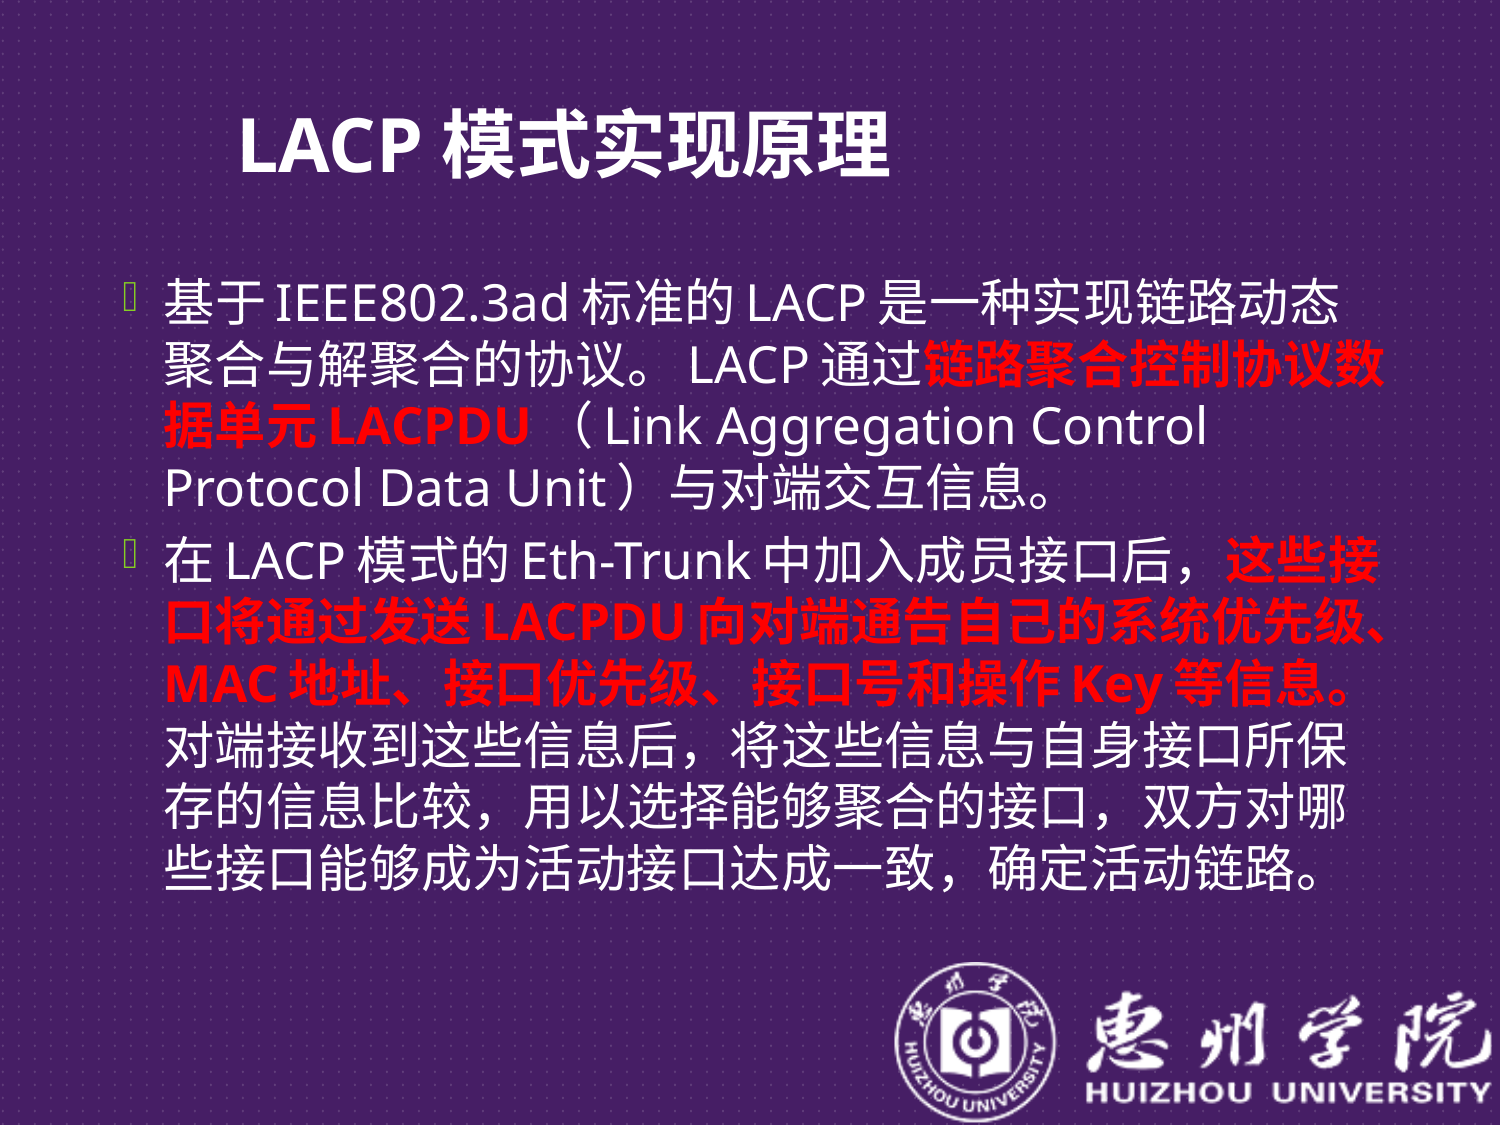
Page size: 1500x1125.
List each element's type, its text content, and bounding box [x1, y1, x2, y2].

list 基于IEEE802.3ad标准的LACP是一种实现链路动态聚合与解聚合的协议。LACP通过链路聚合控制协议数据单元LACPDU（Link Aggregation Control Protocol Data Unit）与对端交互信息。 在LACP模式的Eth-Trunk中加入成员接口后，这些接口将通过发送LACPDU向对端通告自己的系统优先级、MAC地址、接口优先级、接口号和操作Key等信息。对端接收到这些信息后，将这些信息与自身接口所保存的信息比较，用以选择能够聚合的接口，双方对哪些接口能够成为活动接口达成一致，确定活动链路。 [112, 262, 1388, 965]
title LACP模式实现原理 [236, 60, 1413, 224]
picture [893, 962, 1500, 1125]
